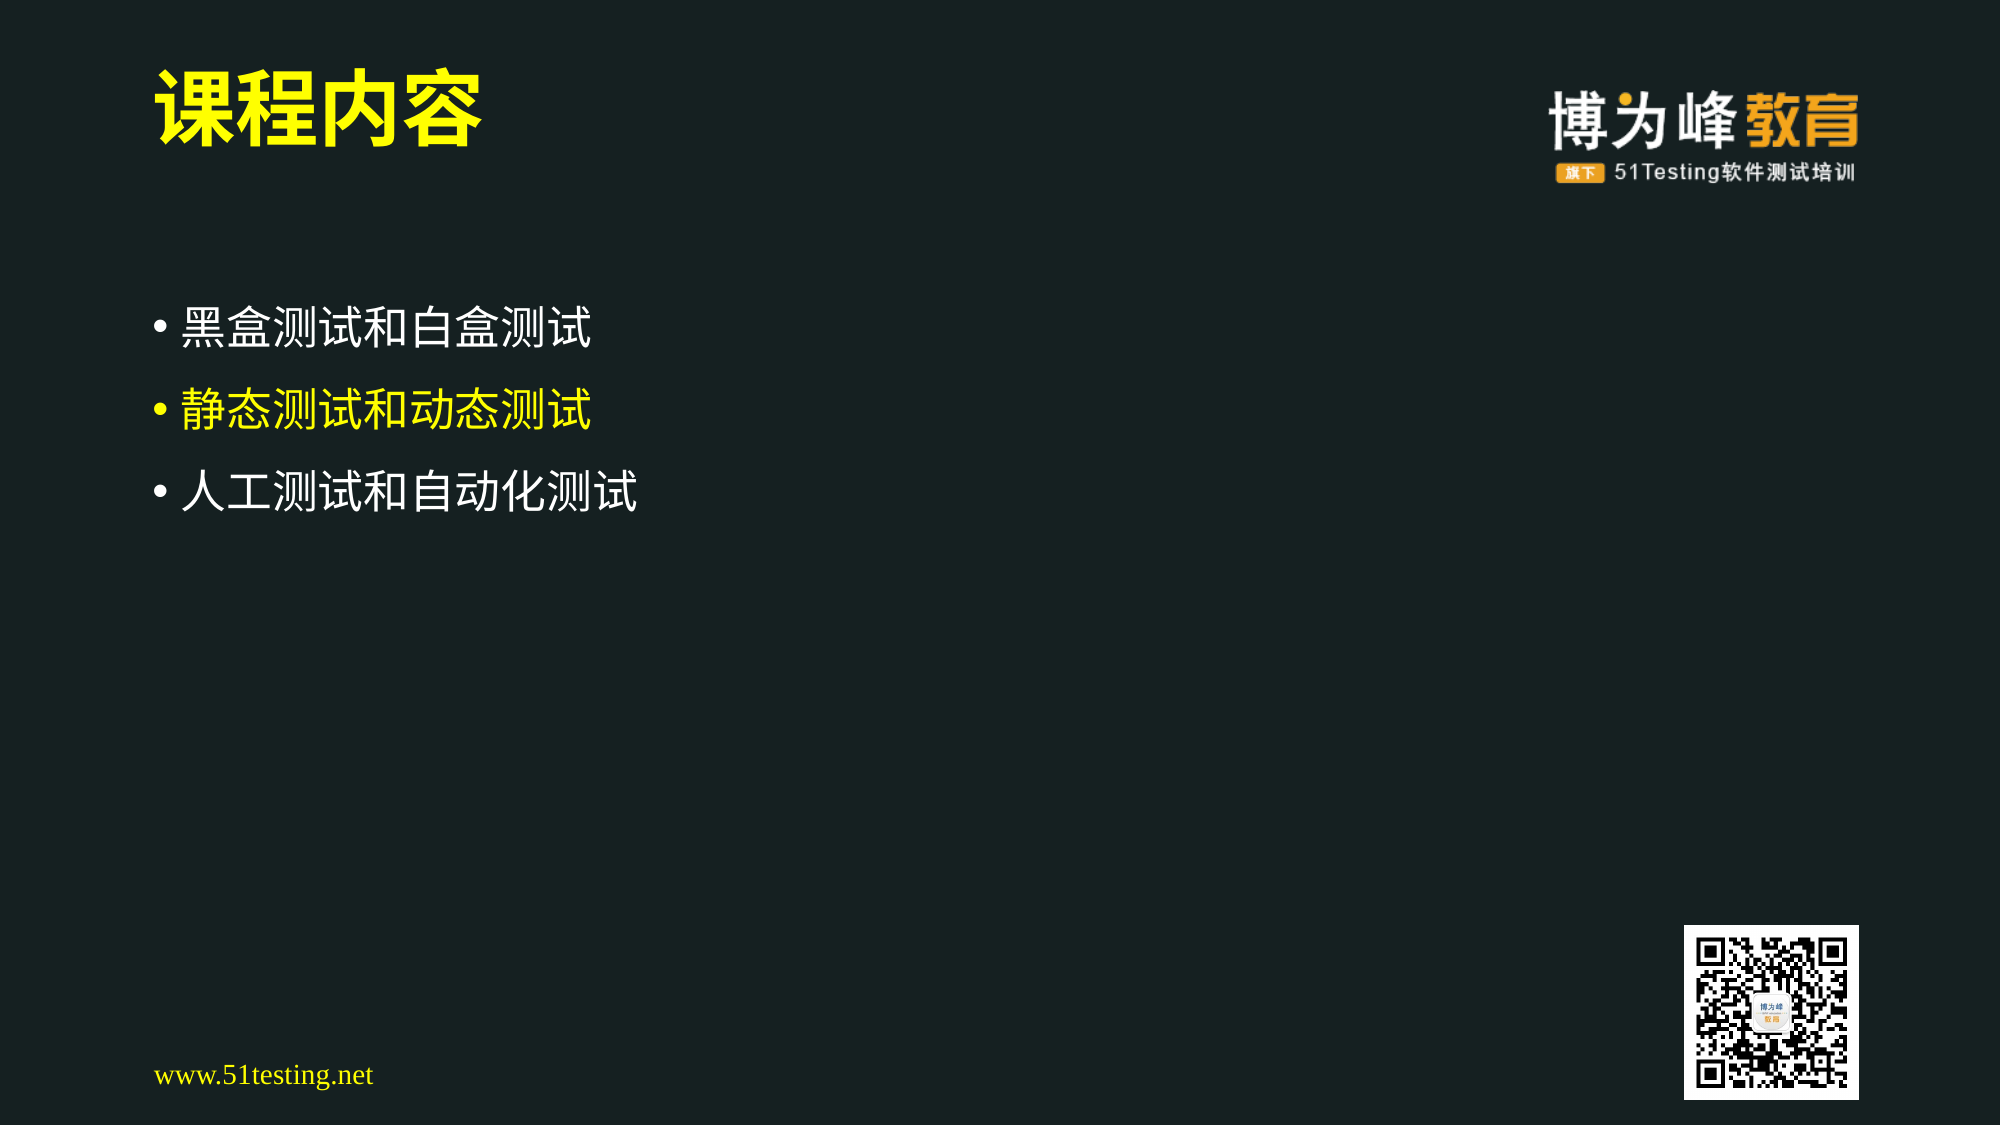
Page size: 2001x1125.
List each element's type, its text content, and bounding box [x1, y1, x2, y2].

picture [1548, 90, 1863, 187]
picture [1684, 925, 1859, 1100]
list 黑盒测试和白盒测试 静态测试和动态测试 人工测试和自动化测试 [137, 208, 1532, 1014]
title 课程内容 [137, 59, 1532, 185]
